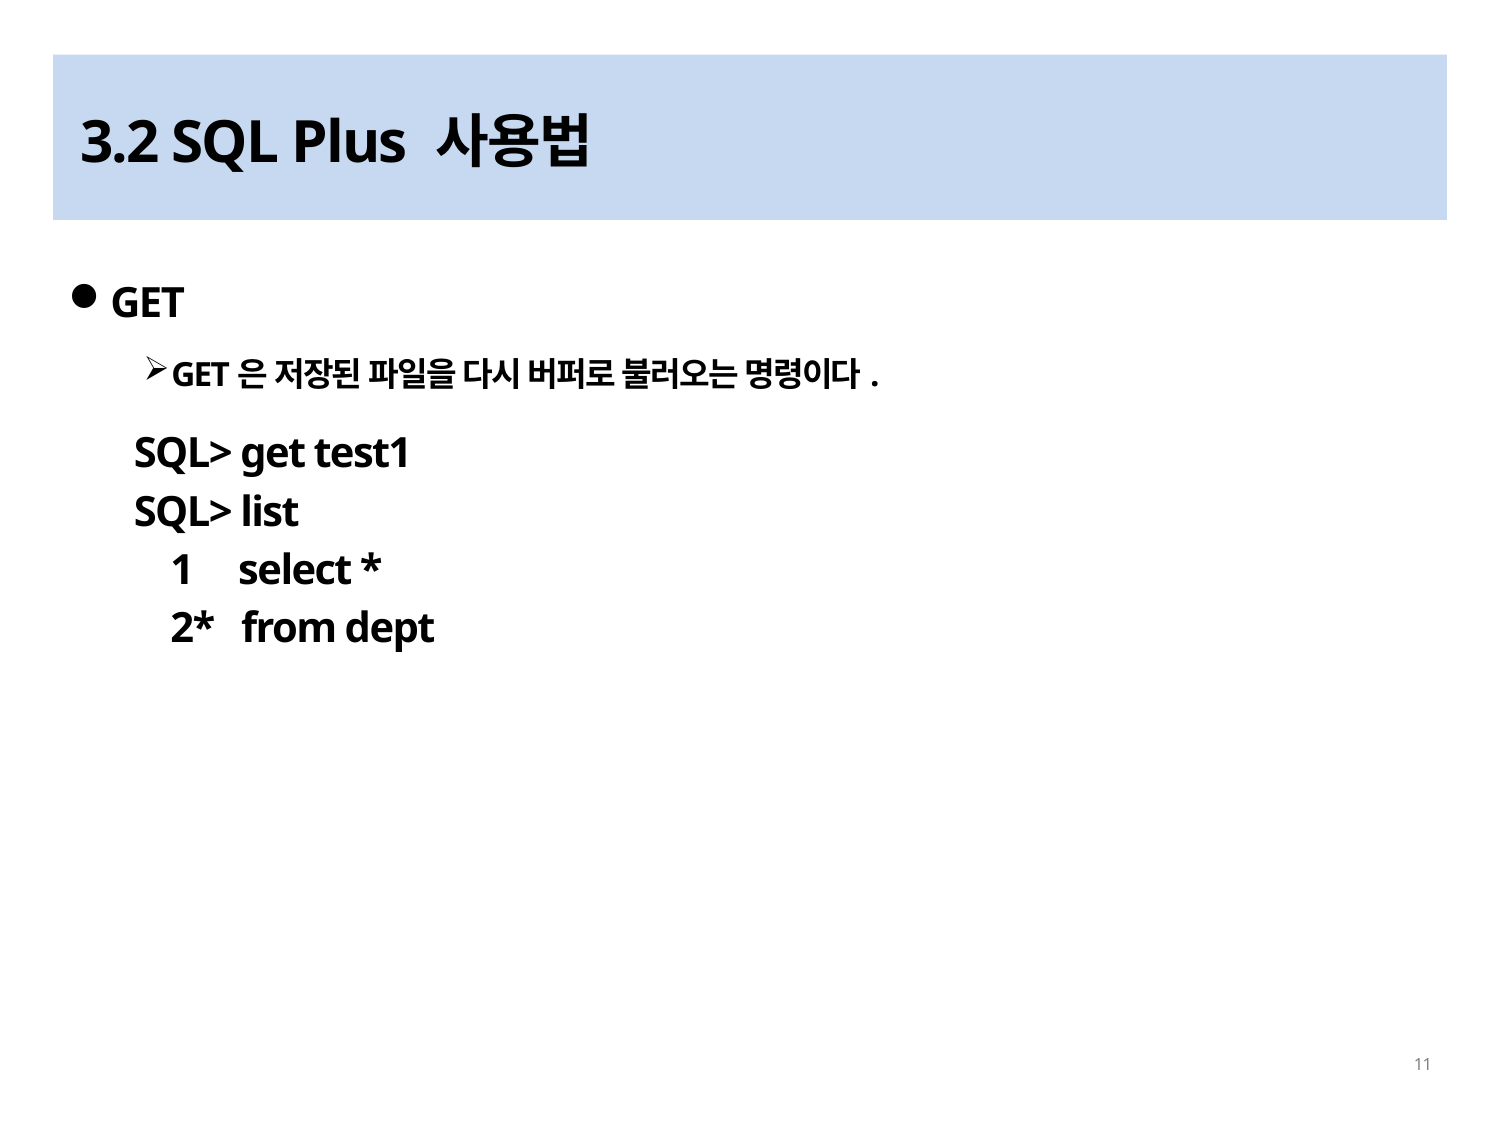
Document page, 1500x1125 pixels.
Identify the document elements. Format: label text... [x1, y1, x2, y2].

title 3.2 SQL Plus 사용법 [64, 30, 1340, 178]
list GET GET은 저장된 파일을 다시 버퍼로 불러오는 명령이다. SQL> get test1 SQL> list 1 select * 2* from dept [53, 243, 1447, 1041]
